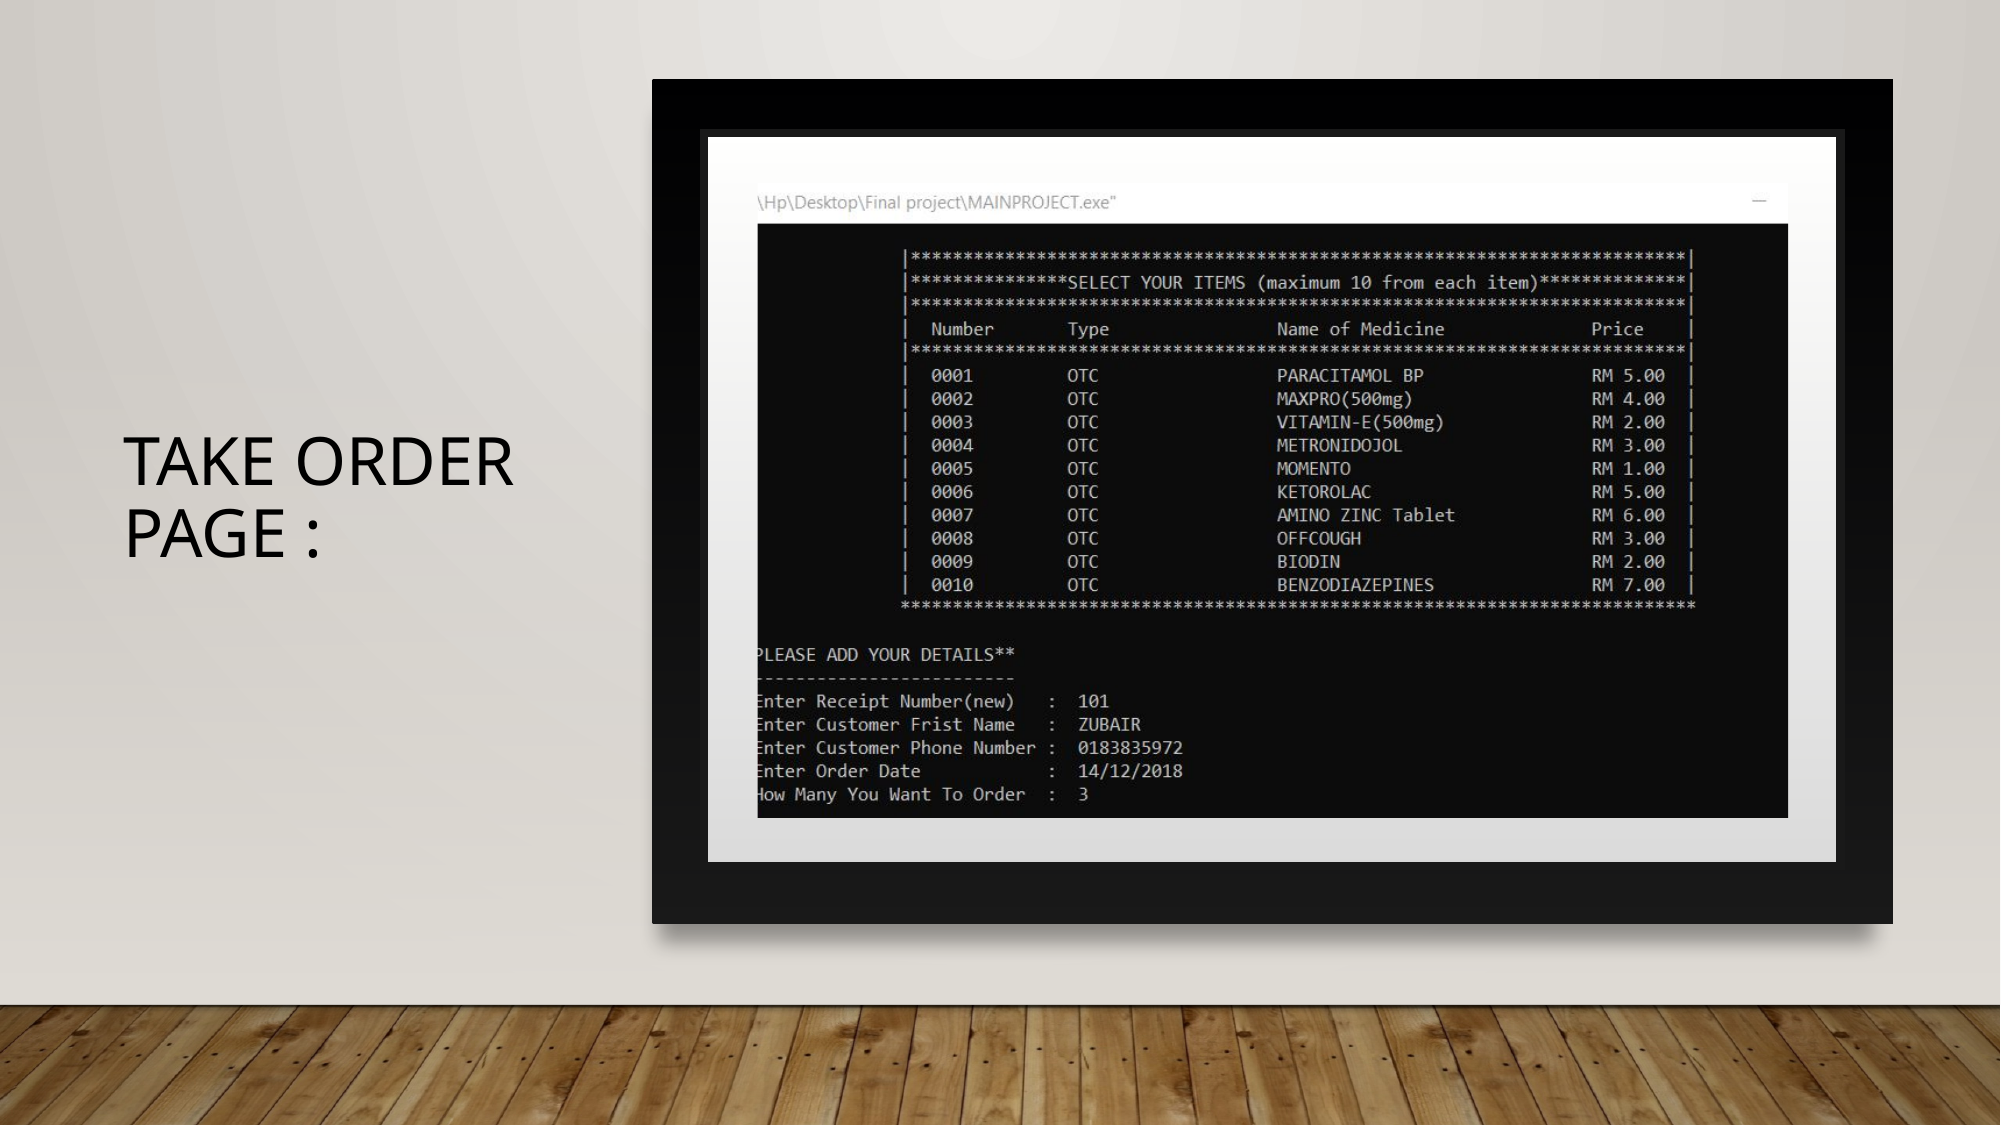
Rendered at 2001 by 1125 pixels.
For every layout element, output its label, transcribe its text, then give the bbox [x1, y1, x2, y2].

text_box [652, 78, 1894, 924]
text_box Take order page : [108, 241, 572, 758]
text_box [0, 330, 2000, 1004]
picture [0, 1006, 2000, 1125]
picture [757, 182, 1789, 818]
text_box [0, 0, 2000, 330]
